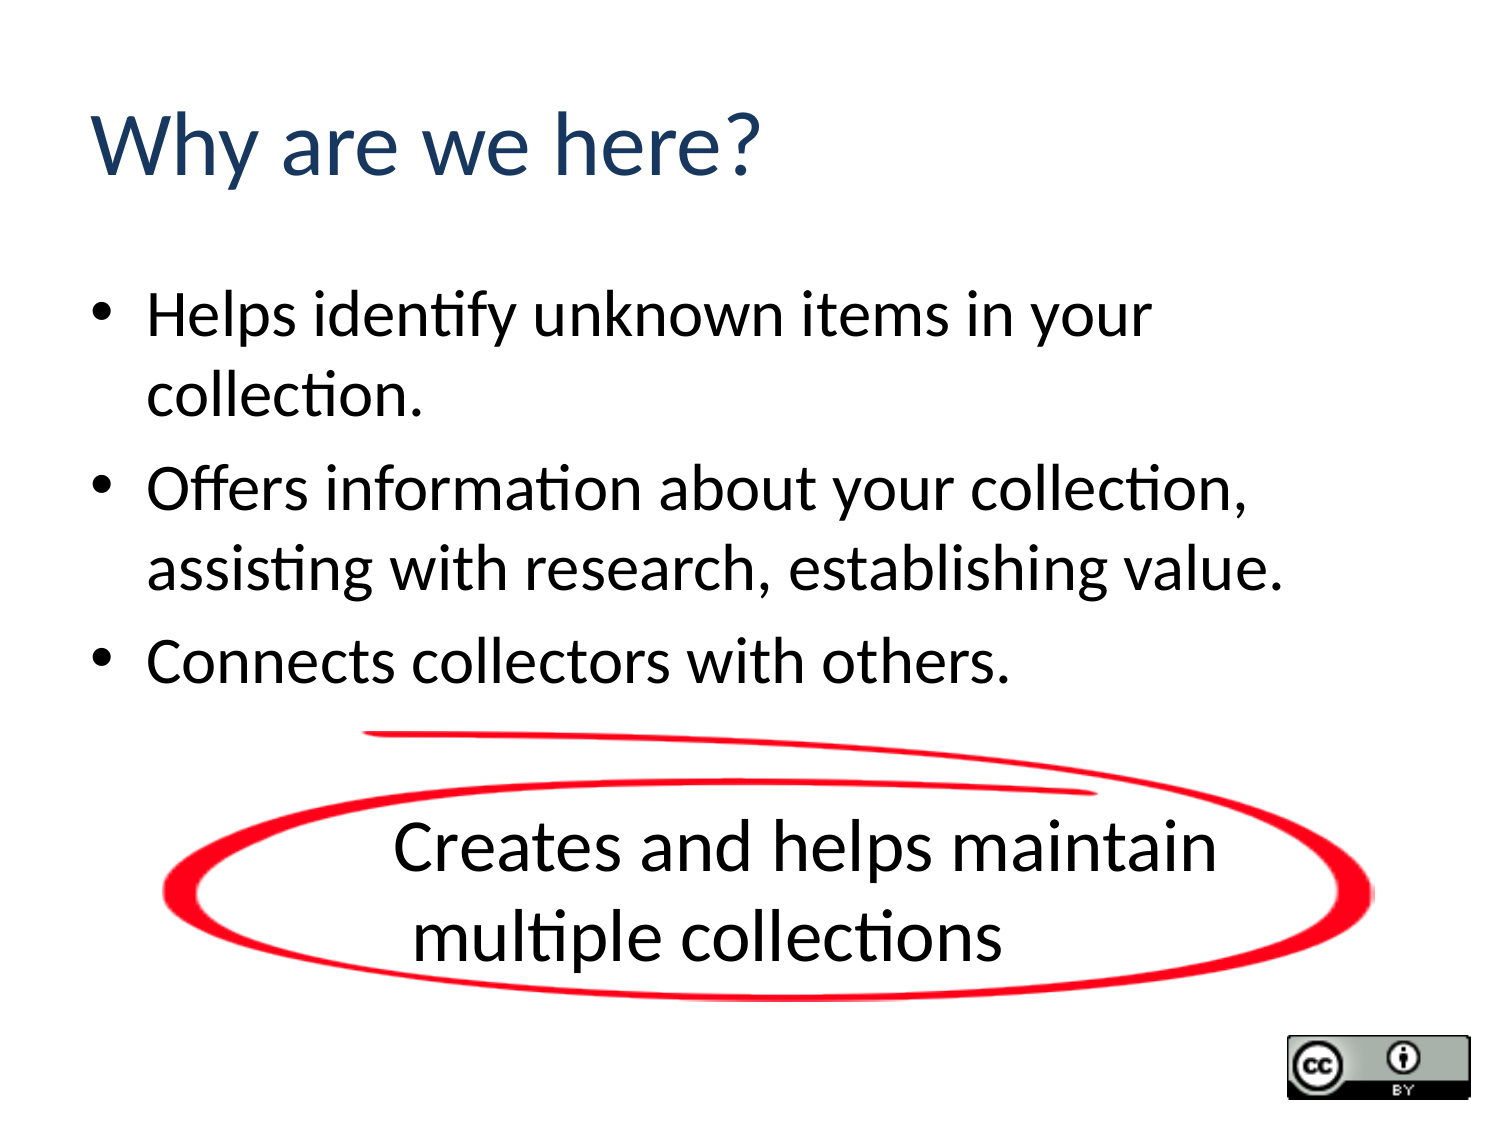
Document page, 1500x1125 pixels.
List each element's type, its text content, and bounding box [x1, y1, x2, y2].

picture [1287, 1035, 1471, 1100]
list Helps identify unknown items in your collection. Offers information about your collection, assisting with research, establishing value. Connects collectors with others. [75, 262, 1425, 1005]
title Why are we here? [75, 45, 1425, 233]
picture [162, 731, 1375, 1002]
